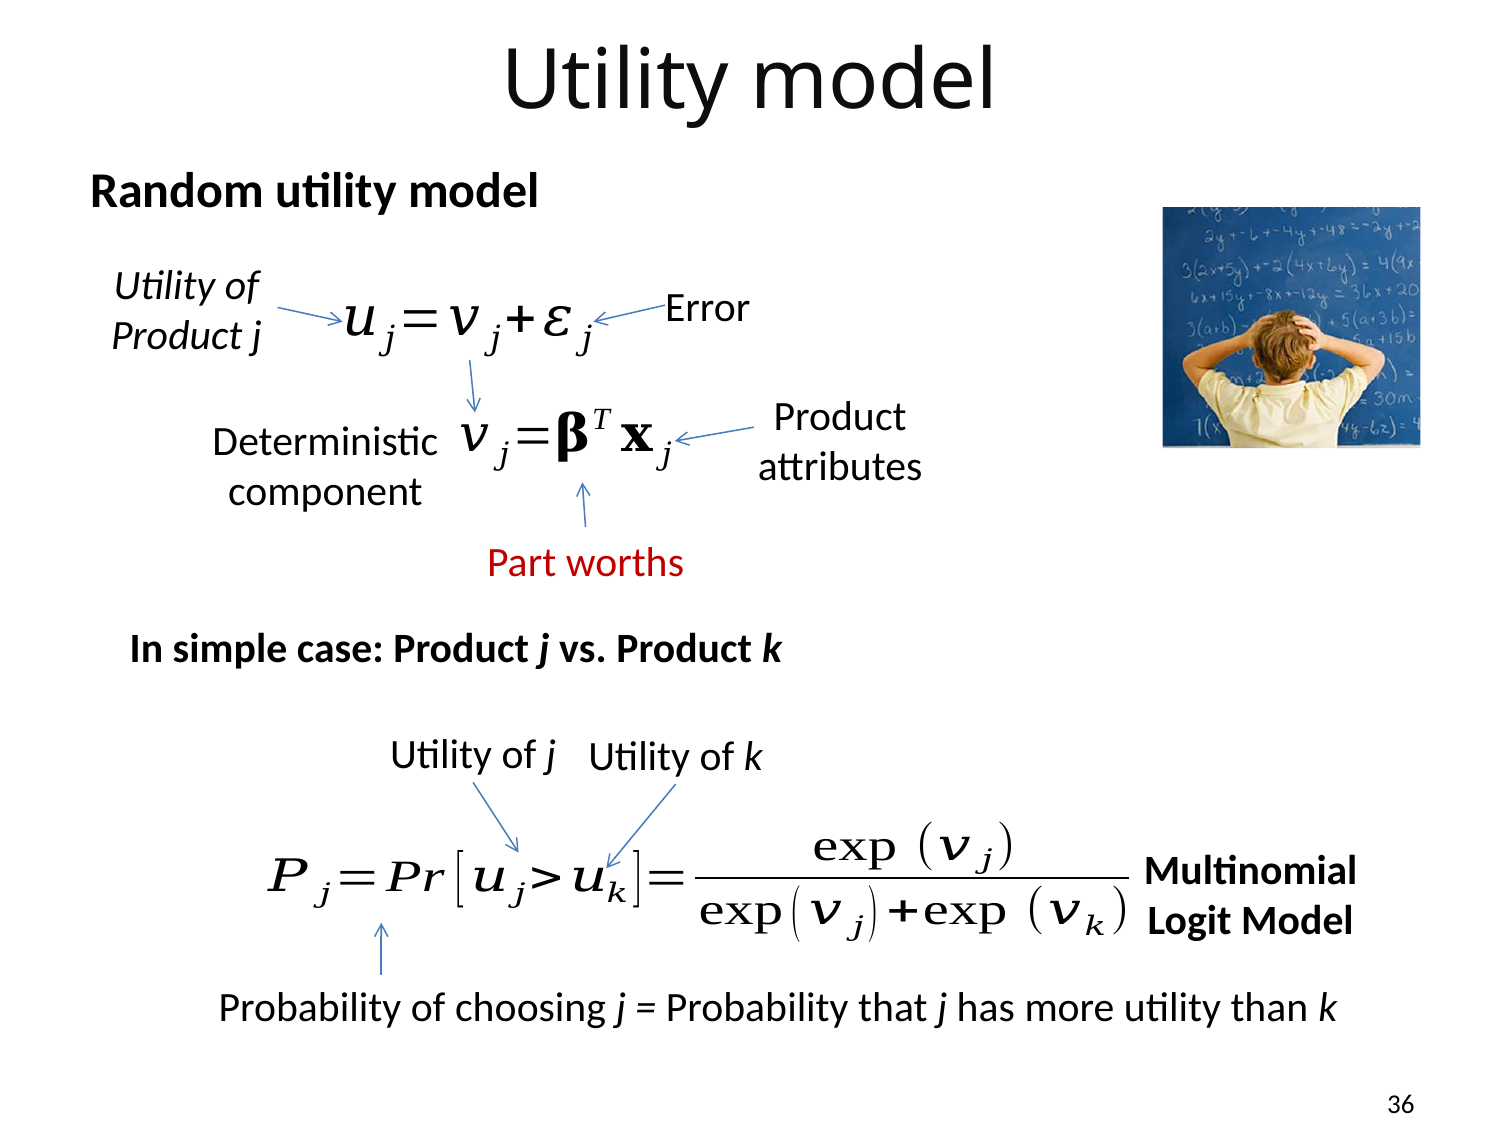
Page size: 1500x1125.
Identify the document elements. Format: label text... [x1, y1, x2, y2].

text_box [469, 359, 476, 413]
text_box Product attributes [742, 381, 938, 497]
text_box In simple case: Product j vs. Product k [118, 615, 879, 676]
text_box Utility of k [560, 723, 791, 785]
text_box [674, 426, 755, 442]
picture [1162, 206, 1421, 449]
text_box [593, 304, 666, 322]
text_box Part worths [446, 526, 725, 592]
text_box Random utility model [74, 149, 732, 225]
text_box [277, 307, 343, 322]
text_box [582, 482, 586, 528]
text_box Utility model [0, 24, 1500, 138]
text_box Probability of choosing j = Probability that j has more utility than k [164, 974, 1392, 1036]
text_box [472, 782, 519, 853]
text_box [605, 784, 676, 869]
text_box Utility of j [372, 721, 575, 783]
text_box Multinomial Logit Model [1078, 837, 1424, 948]
text_box Error [665, 280, 788, 331]
text_box Utility of Product j [95, 249, 278, 365]
slide_number 36 [1337, 1080, 1430, 1125]
text_box Deterministic component [190, 406, 461, 522]
